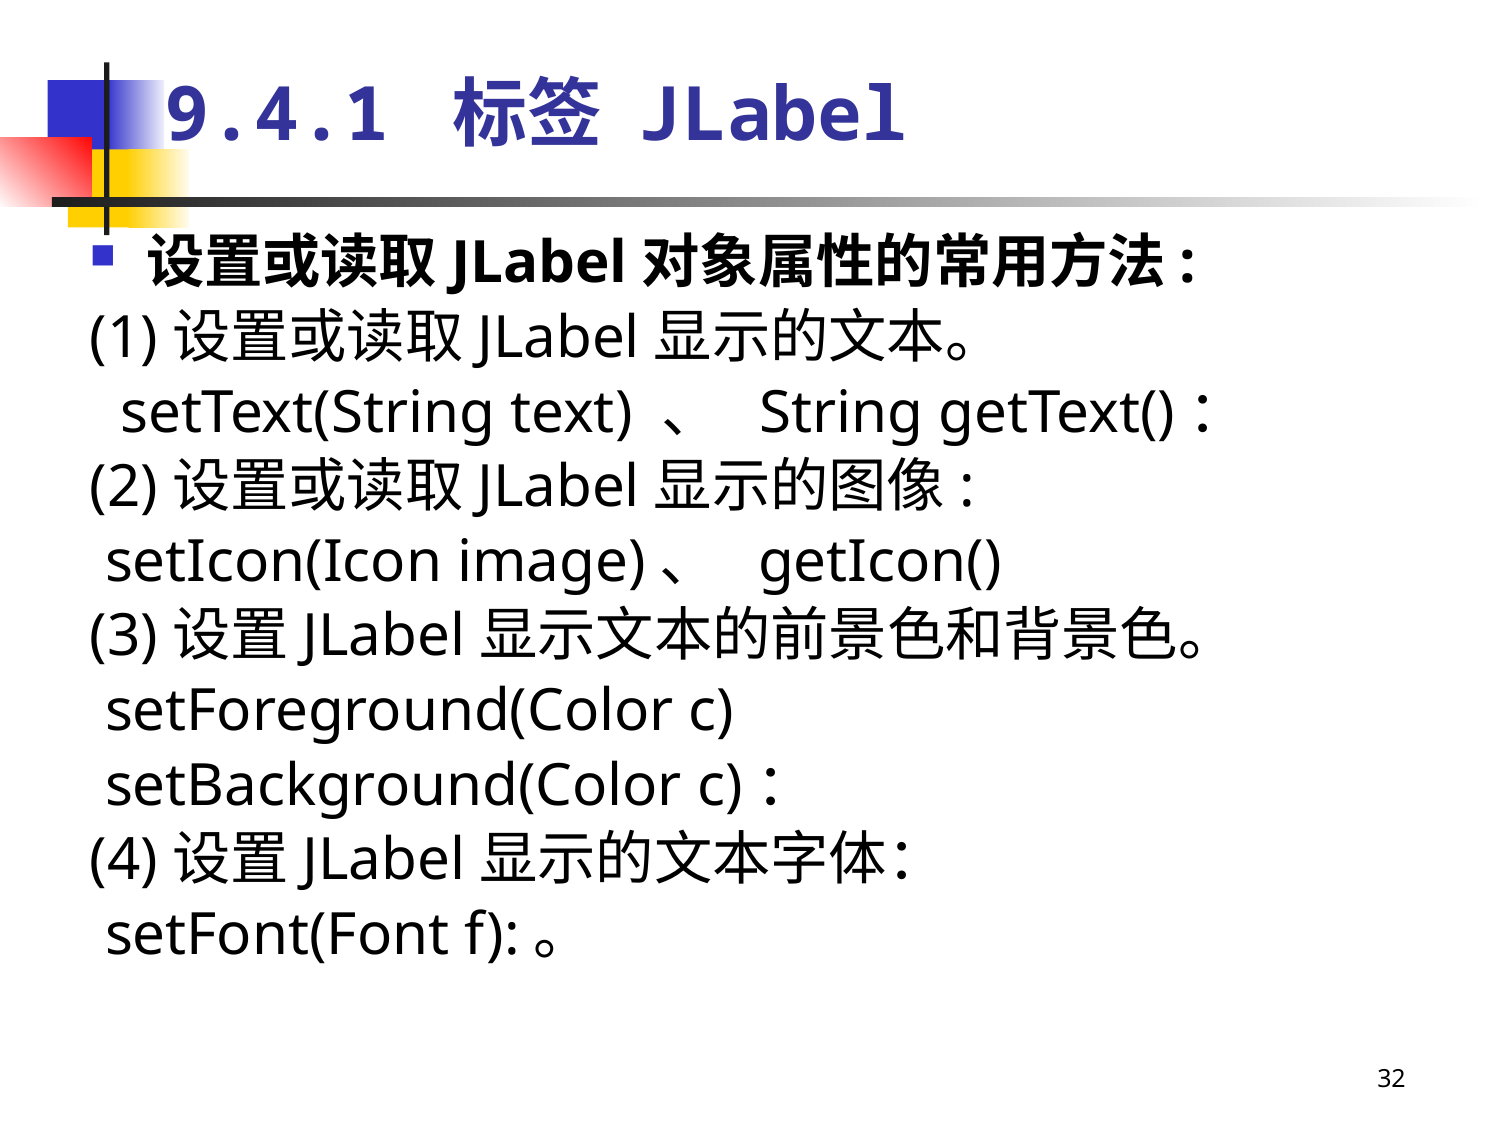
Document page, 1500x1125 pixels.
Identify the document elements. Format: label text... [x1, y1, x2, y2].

list 设置或读取JLabel对象属性的常用方法: (1)设置或读取JLabel显示的文本。 setText(String text) 、 String getText()： (2)设置或读取JLabel显示的图像: setIcon(Icon image)、 getIcon() (3)设置JLabel显示文本的前景色和背景色。 setForeground(Color c) setBackground(Color c)： (4)设置JLabel显示的文本字体： setFont(Font f):。 [74, 224, 1413, 1001]
title 9.4.1 标签 JLabel [149, 12, 1438, 163]
